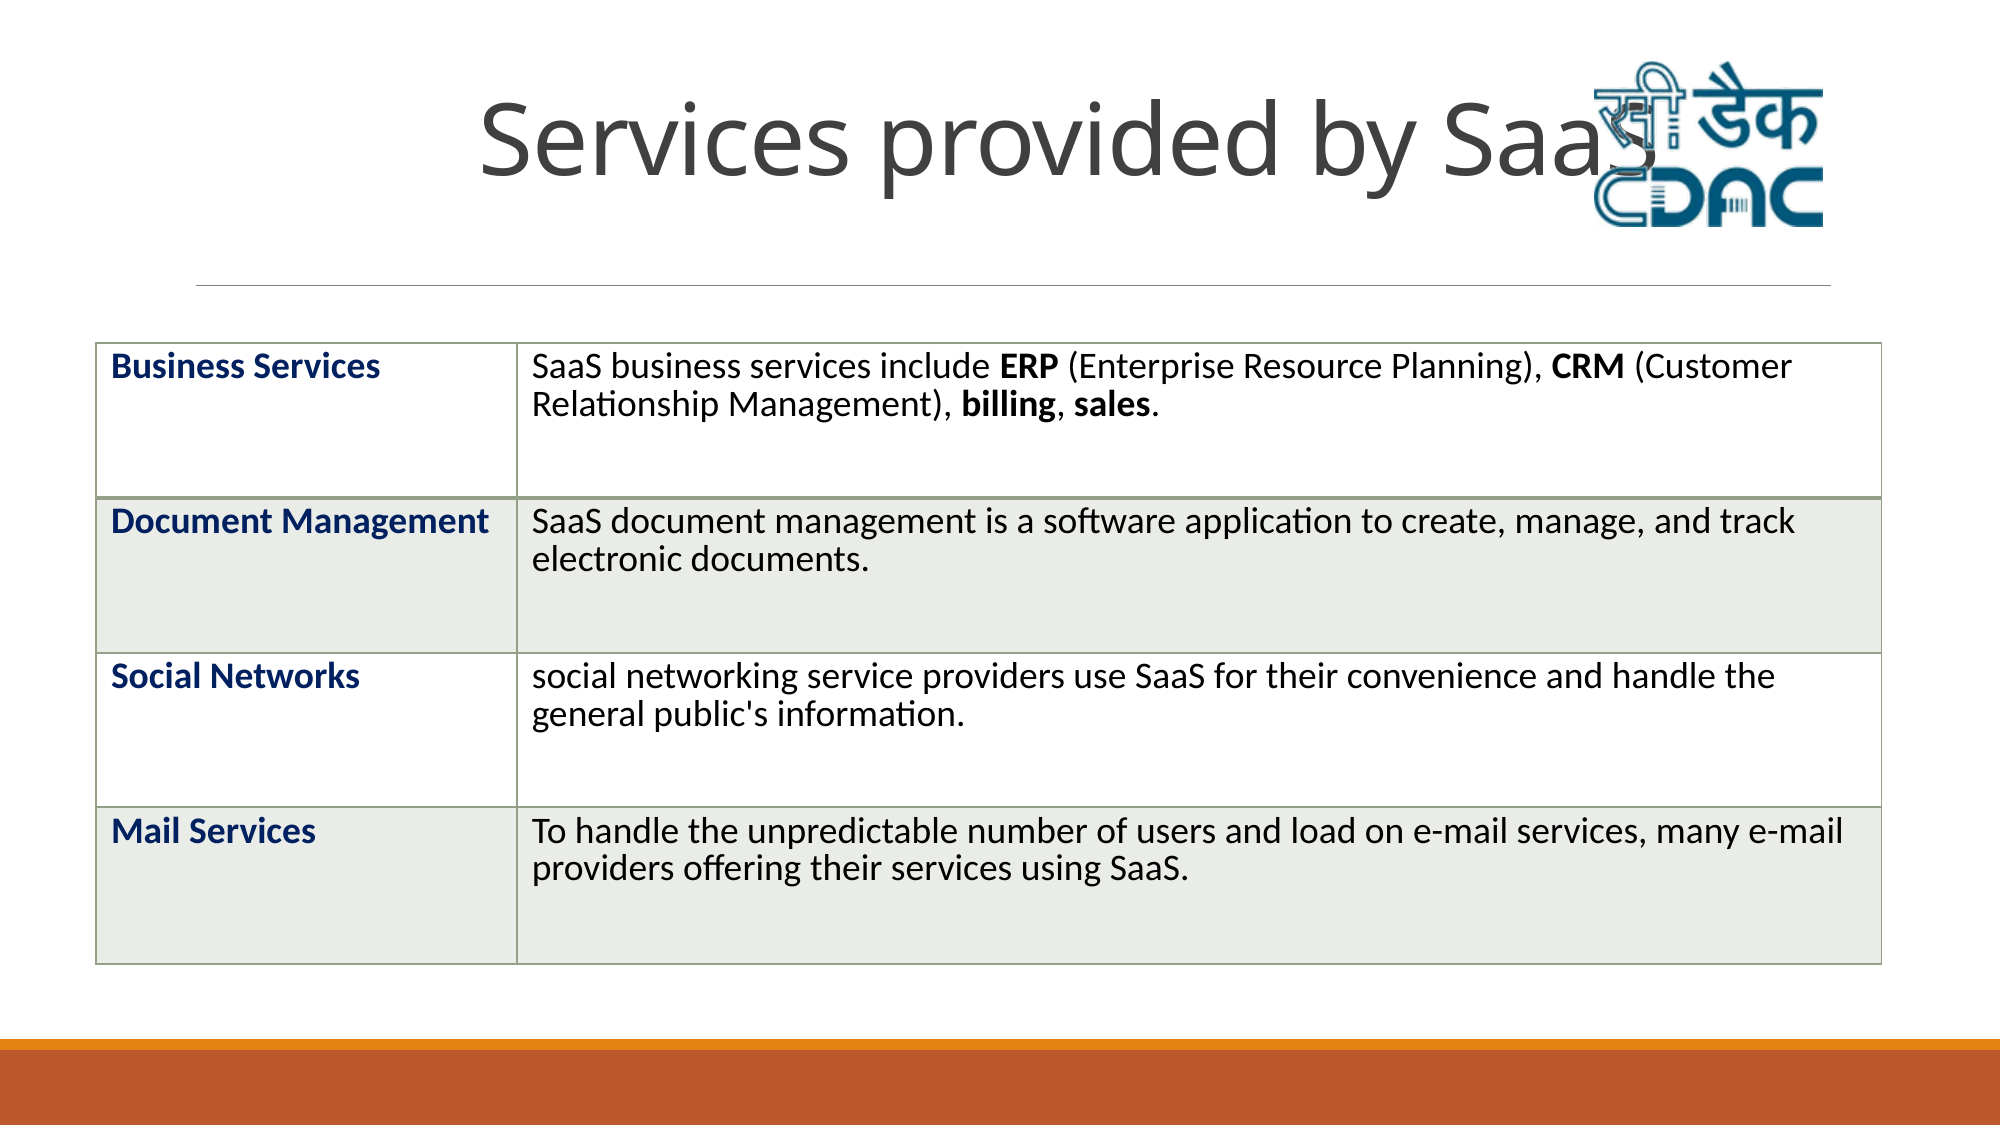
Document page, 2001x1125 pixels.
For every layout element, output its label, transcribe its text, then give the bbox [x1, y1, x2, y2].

picture [1593, 60, 1823, 228]
table_header SaaS business services include ERP (Enterprise Resource Planning), CRM (Customer Relationship Management), billing, sales. [518, 344, 1881, 496]
title Services provided by SaaS [163, 84, 1590, 204]
table_cell Social Networks [97, 654, 516, 806]
table_cell Document Management [97, 500, 516, 652]
table_cell SaaS document management is a software application to create, manage, and track electronic documents. [518, 500, 1881, 652]
table_cell To handle the unpredictable number of users and load on e-mail services, many e-mail providers offering their services using SaaS. [518, 808, 1881, 963]
table_header Business Services [97, 344, 516, 496]
table_cell Mail Services [97, 808, 516, 963]
table_cell social networking service providers use SaaS for their convenience and handle the general public's information. [518, 654, 1881, 806]
